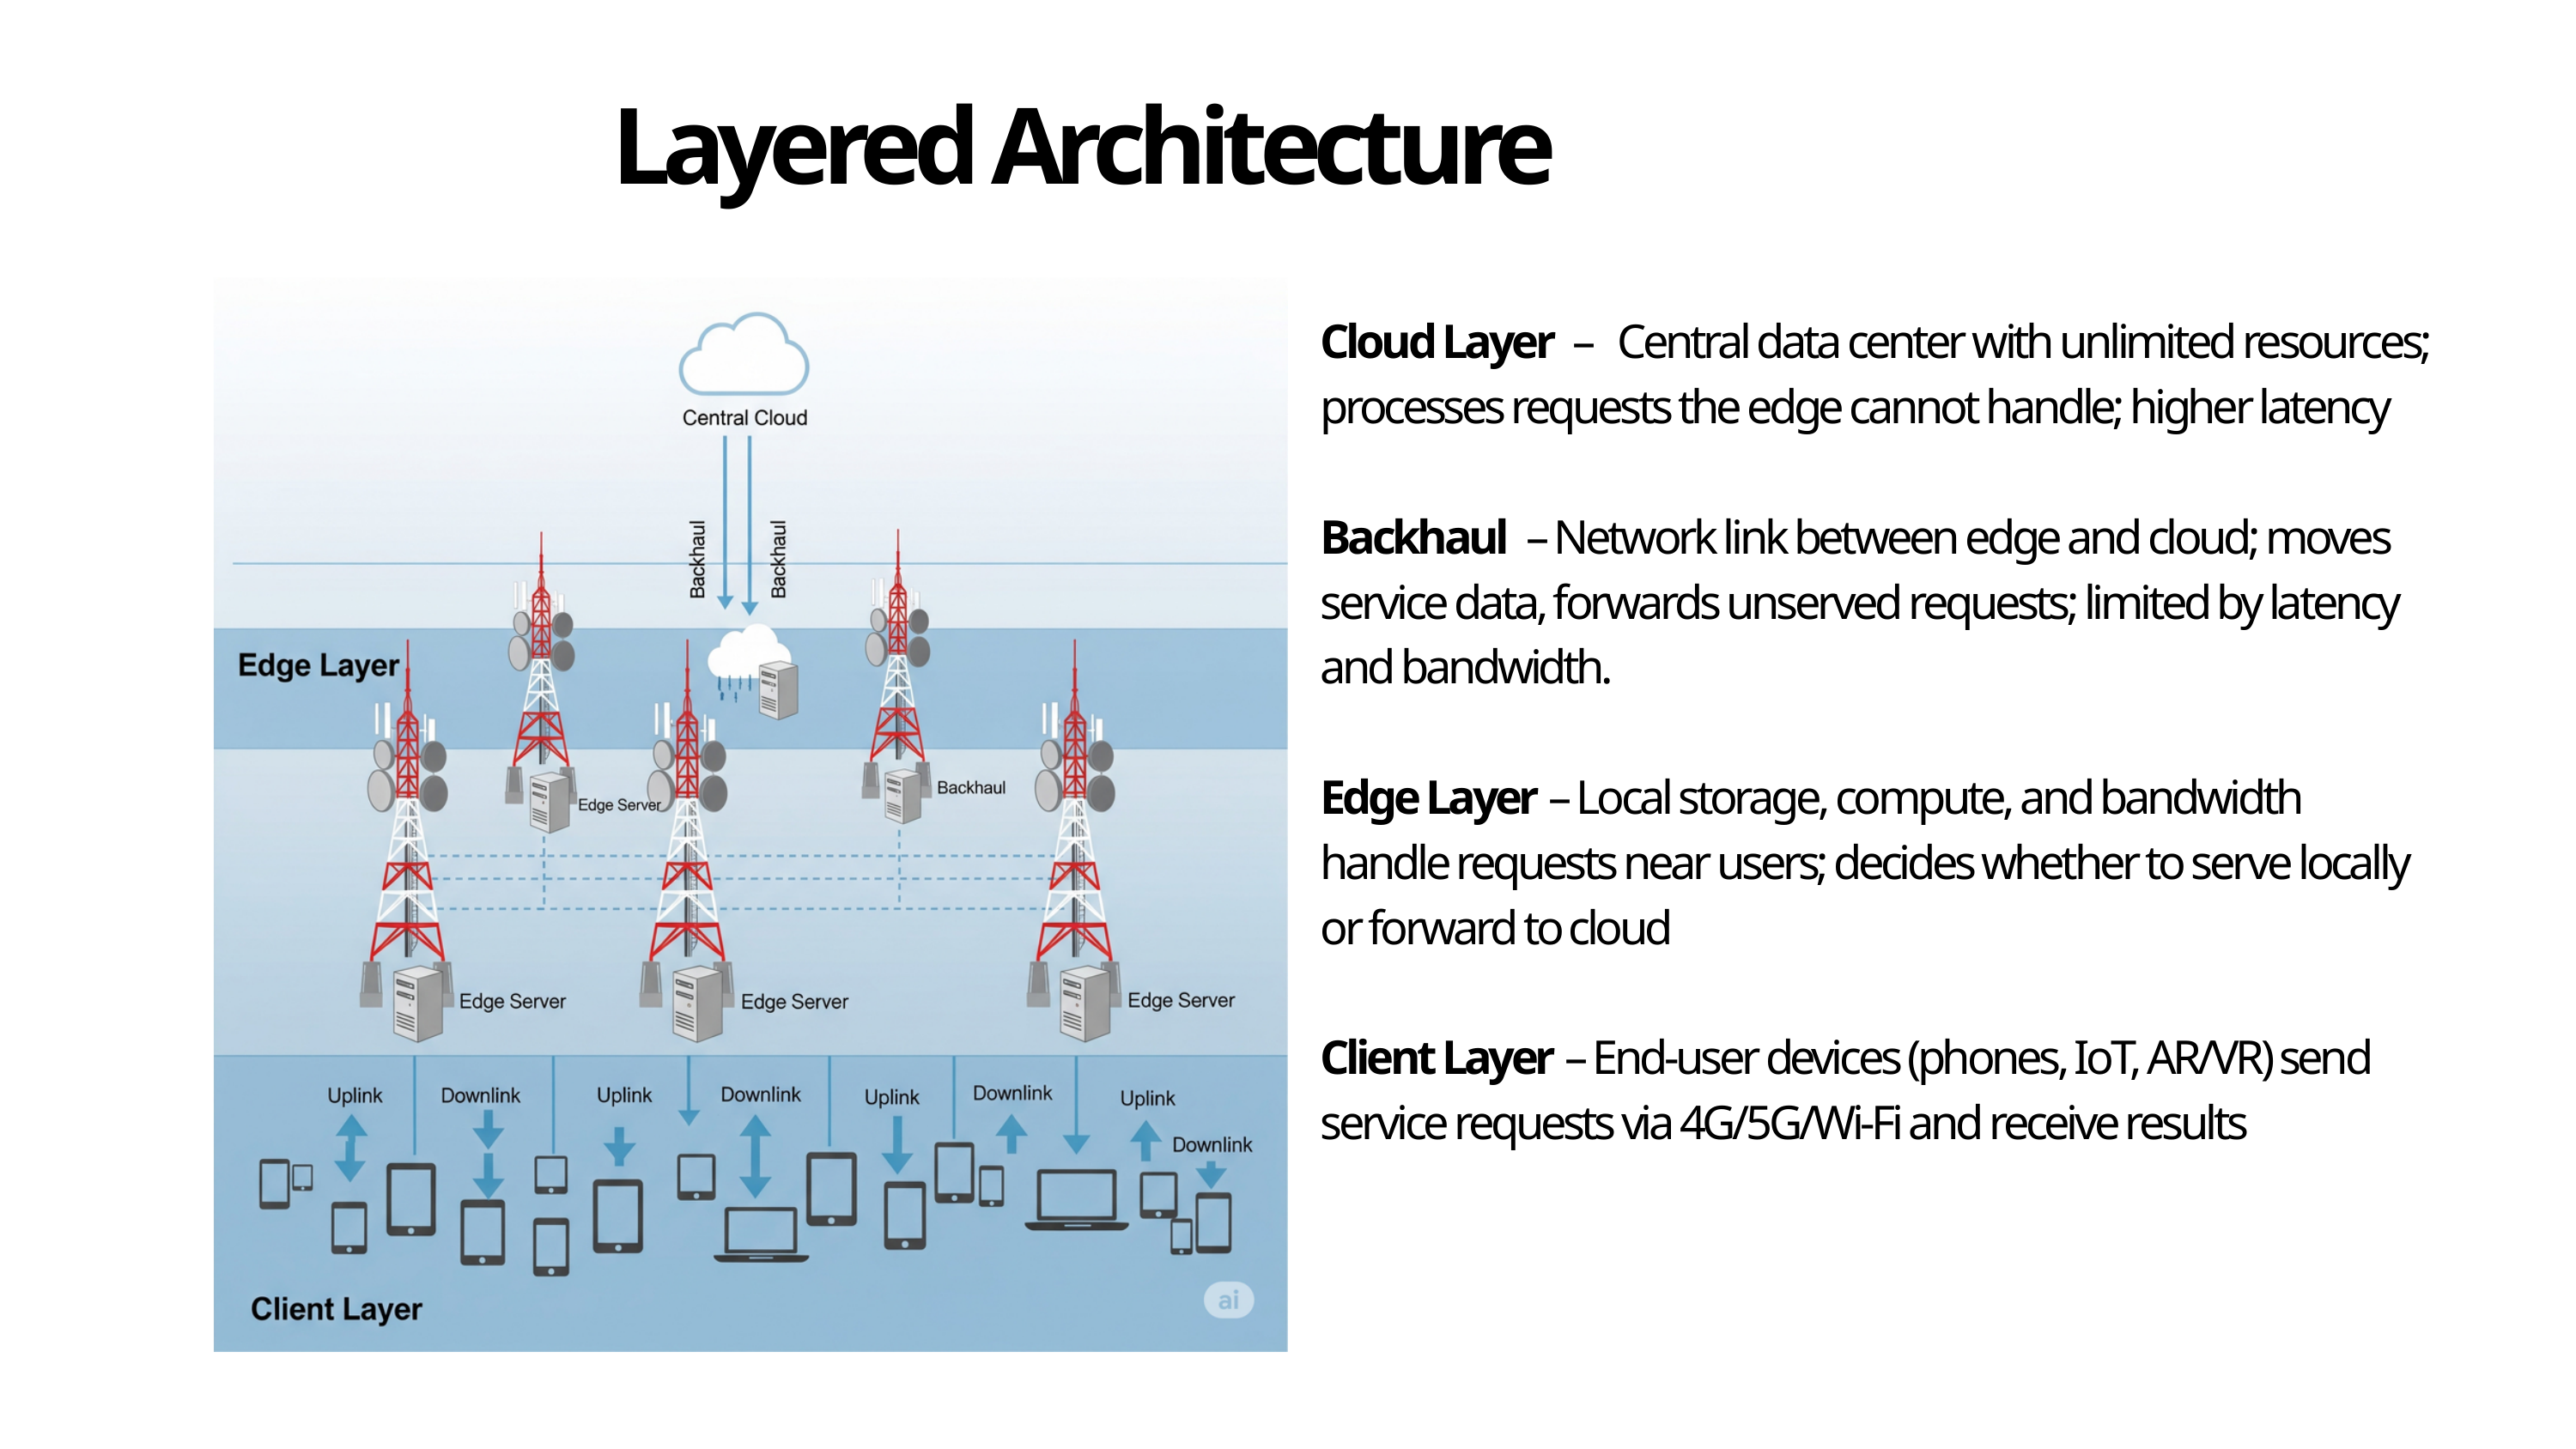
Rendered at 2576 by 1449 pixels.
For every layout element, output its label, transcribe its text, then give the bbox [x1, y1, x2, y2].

text_box Layered Architecture [343, 57, 1826, 206]
text_box [213, 277, 1289, 1352]
text_box Cloud Layer – Central data center with unlimited resources; processes requests the edge cannot handle; higher latency Backhaul – Network link between edge and cloud; moves service data, forwards unserved requests; limited by latency and bandwidth. Edge Layer – Local storage, compute, and bandwidth handle requests near users; decides whether to serve locally or forward to cloud Client Layer – End-user devices (phones, IoT, AR/VR) send service requests via 4G/5G/Wi-Fi and receive results [1320, 302, 2432, 1149]
